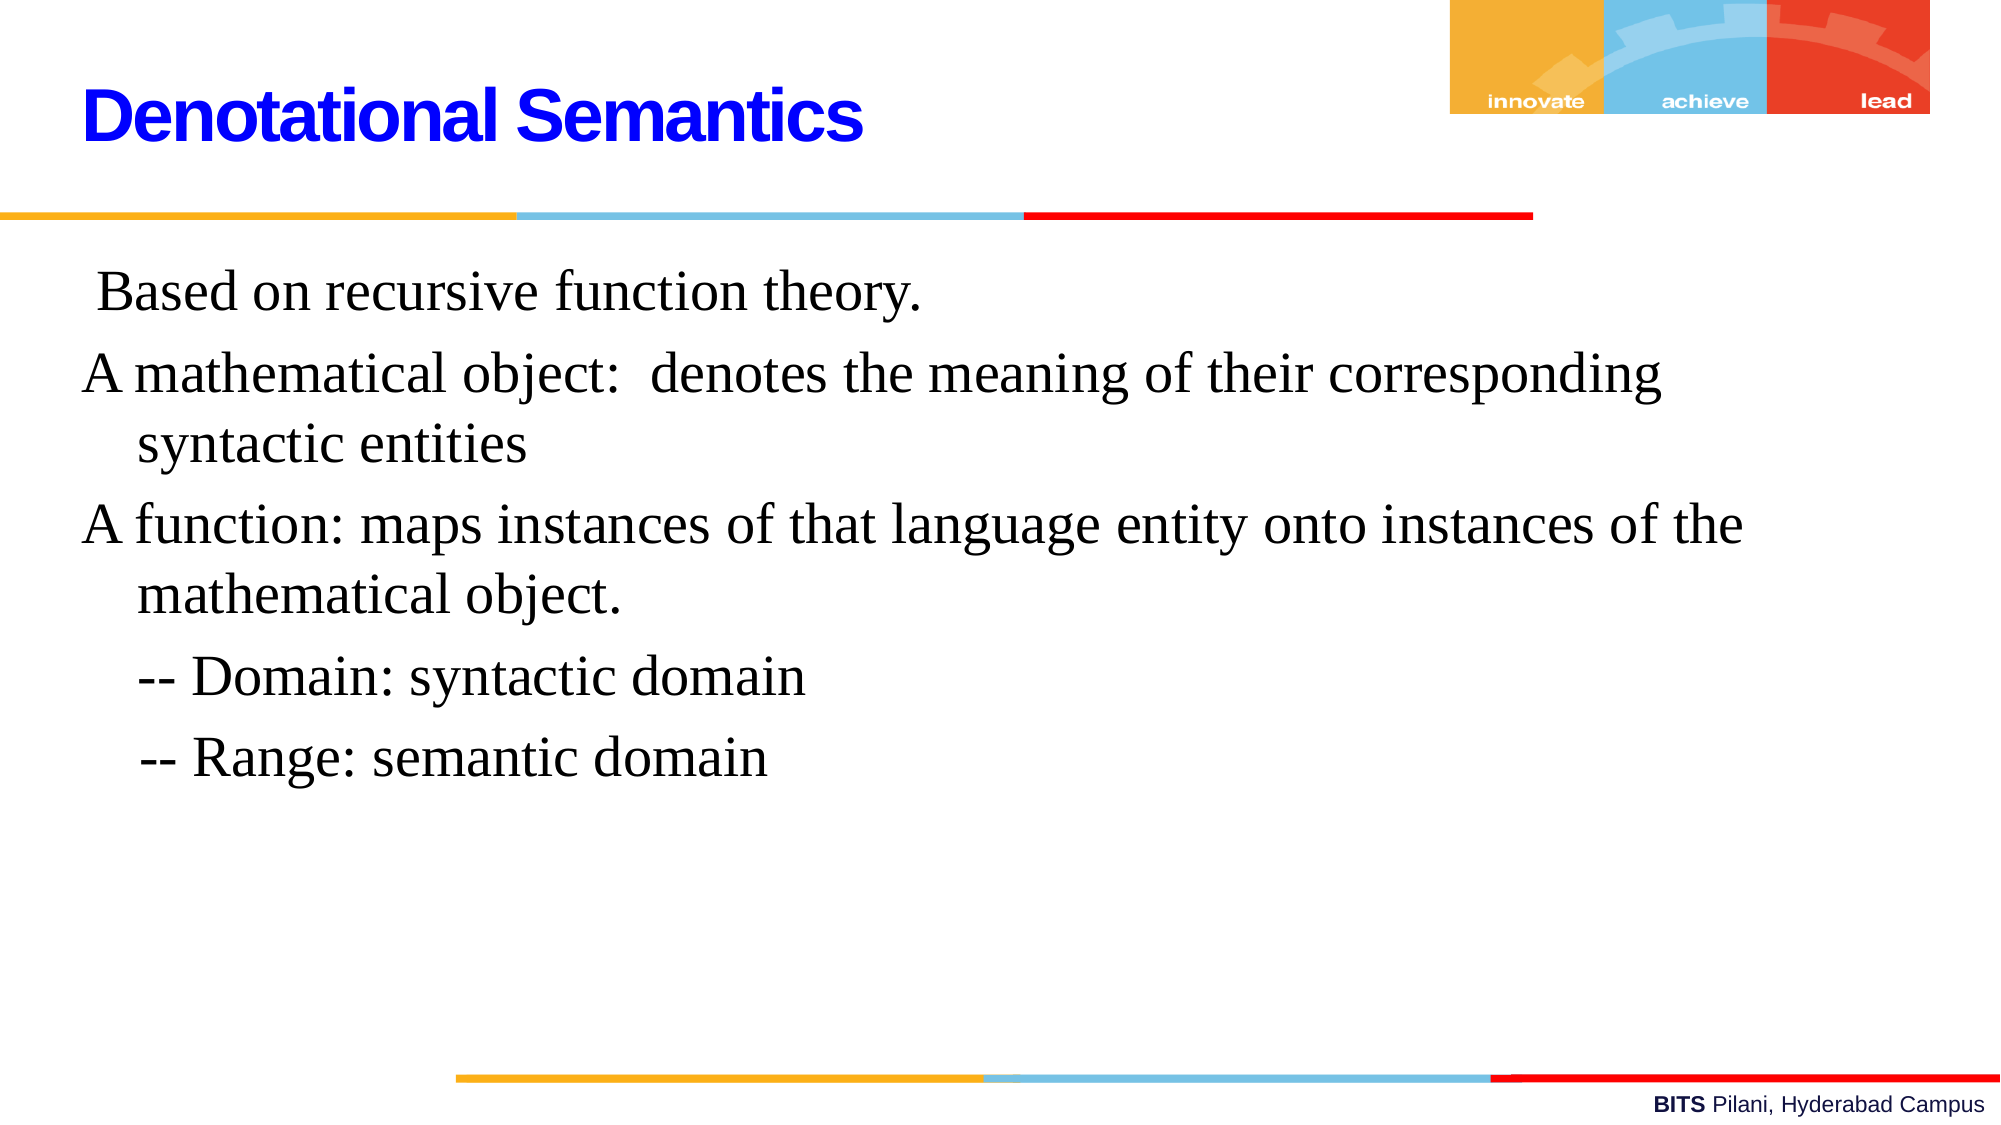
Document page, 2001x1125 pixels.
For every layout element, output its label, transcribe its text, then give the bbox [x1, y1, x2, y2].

list Denotational Semantics [66, 24, 1450, 213]
picture [1449, 0, 1930, 114]
list Based on recursive function theory. A mathematical object: denotes the meaning of their corresponding syntactic entities A function: maps instances of that language entity onto instances of the mathematical object. -- Domain: syntactic domain -- Range: semantic domain [66, 245, 1867, 988]
